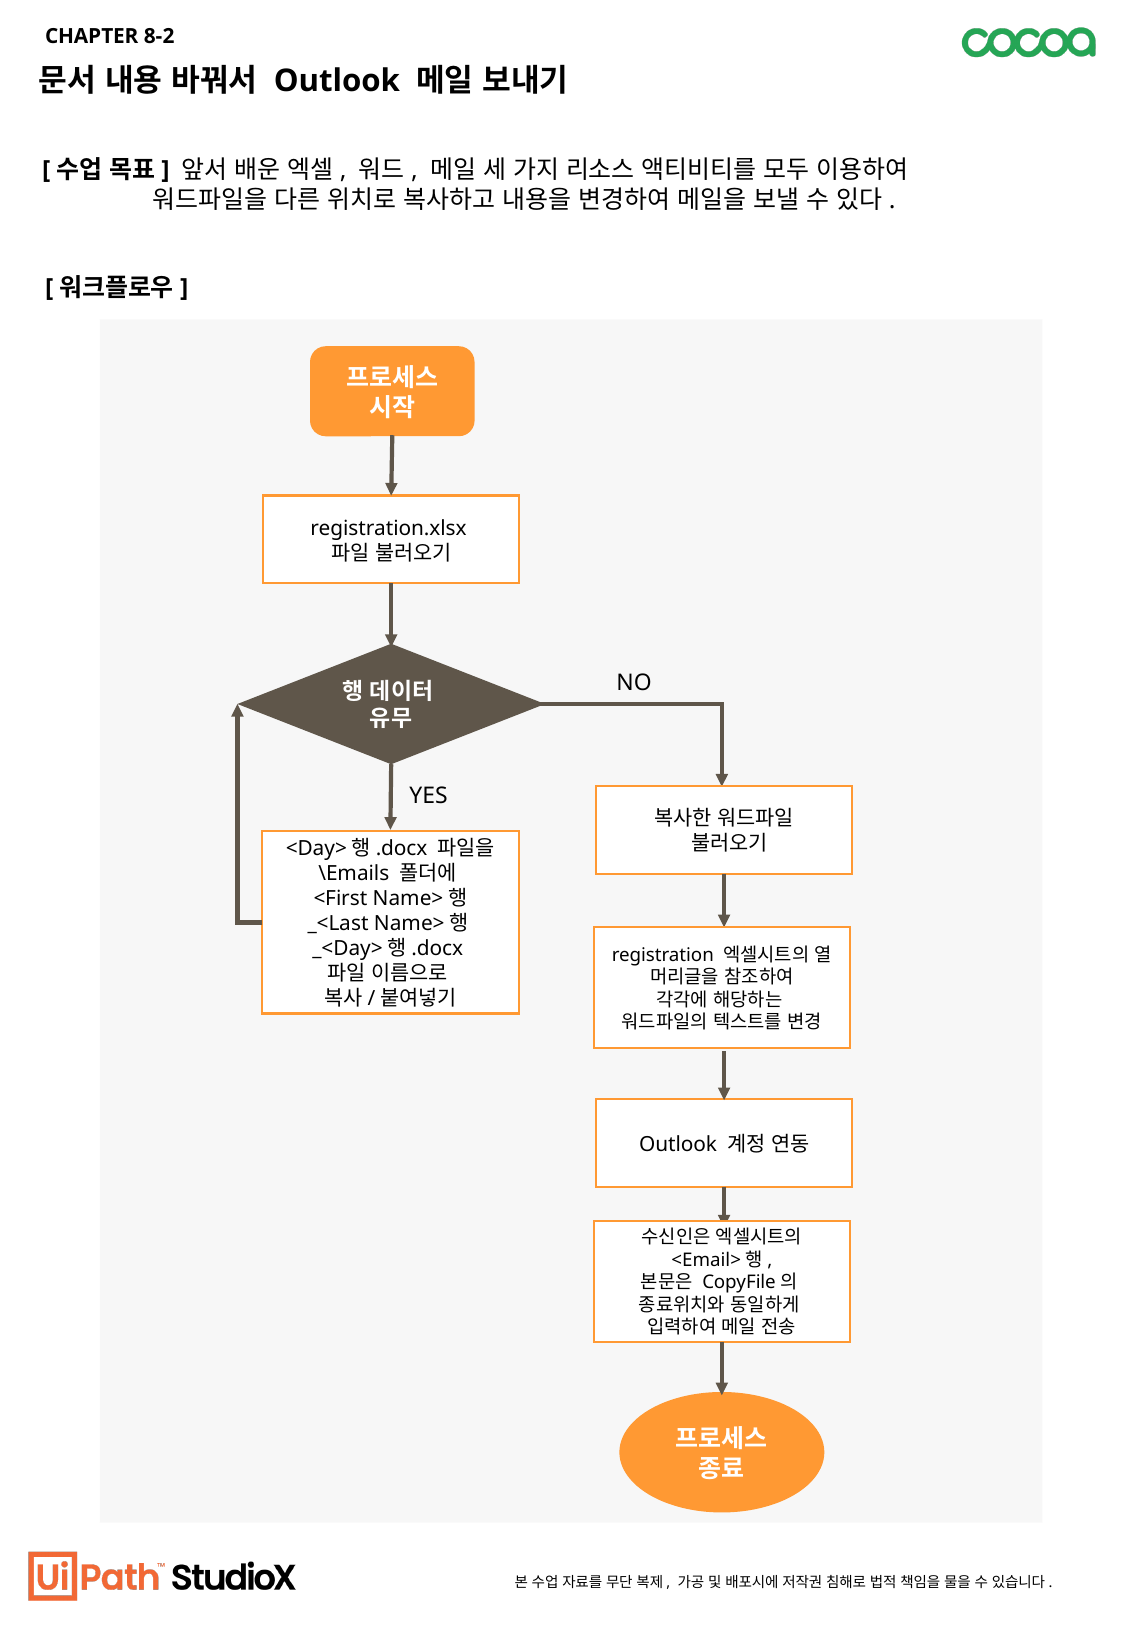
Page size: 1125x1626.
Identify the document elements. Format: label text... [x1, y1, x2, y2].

text_box 본 수업 자료를 무단 복제, 가공 및 배포시에 저작권 침해로 법적 책임을 물을 수 있습니다. [499, 1565, 1068, 1598]
text_box Outlook 계정 연동 [595, 1098, 853, 1188]
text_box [539, 703, 722, 787]
text_box 프로세스 종료 [618, 1390, 826, 1514]
picture [27, 1550, 297, 1602]
text_box 프로세스 시작 [310, 346, 475, 437]
text_box 수신인은 엑셀시트의 <Email>행, 본문은 CopyFile의 종료위치와 동일하게 입력하여 메일 전송 [593, 1220, 851, 1343]
text_box 행 데이터 유무 [234, 642, 543, 765]
picture [957, 23, 1103, 64]
text_box NO [601, 660, 676, 703]
text_box CHAPTER 8-2 [30, 15, 225, 56]
text_box registration 엑셀시트의 열 머리글을 참조하여 각각에 해당하는 워드파일의 텍스트를 변경 [593, 926, 851, 1049]
text_box [워크플로우] [30, 264, 1051, 309]
text_box 복사한 워드파일 불러오기 [595, 785, 853, 875]
text_box <Day>행.docx 파일을 \Emails 폴더에 <First Name>행 _<Last Name>행_<Day>행.docx 파일 이름으로 복사/붙여넣기 [261, 830, 520, 1015]
text_box YES [394, 772, 469, 816]
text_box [237, 704, 263, 923]
text_box [99, 318, 1043, 1524]
text_box 문서 내용 바꿔서 Outlook 메일 보내기 [24, 52, 648, 105]
text_box [수업 목표] 앞서 배운 엑셀, 워드, 메일 세 가지 리소스 액티비티를 모두 이용하여 워드파일을 다른 위치로 복사하고 내용을 변경하여 메일을 보낼 수 있다. [27, 146, 1048, 221]
text_box registration.xlsx 파일 불러오기 [262, 494, 520, 584]
